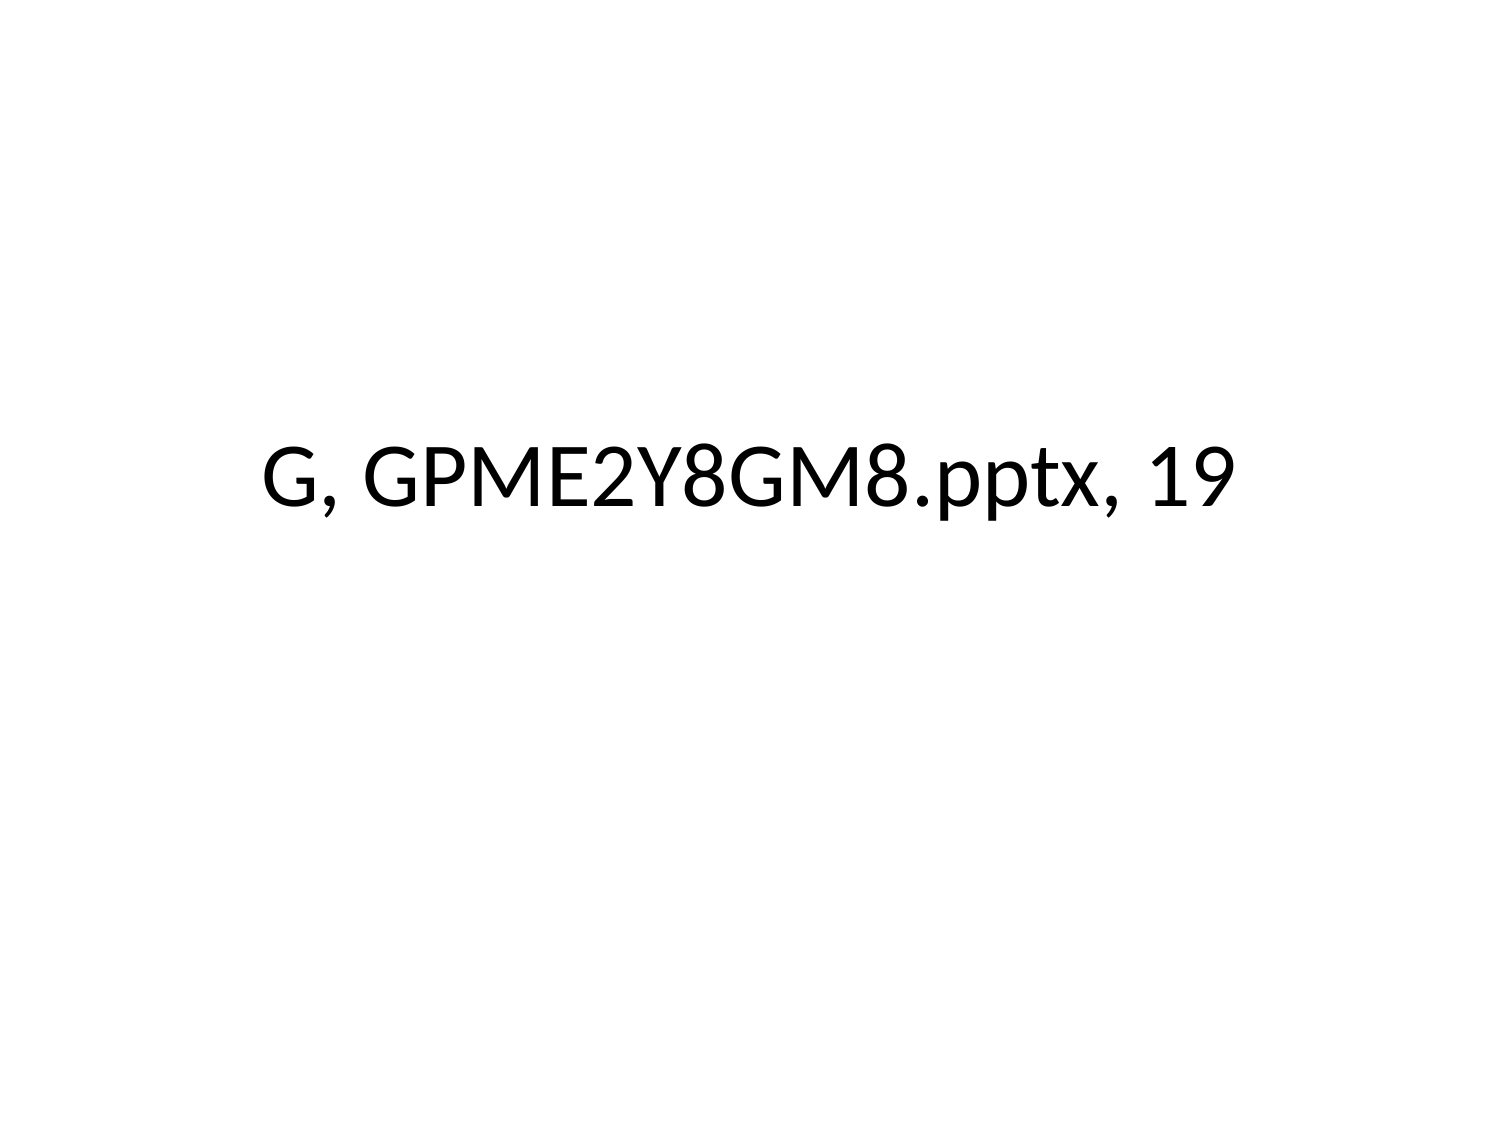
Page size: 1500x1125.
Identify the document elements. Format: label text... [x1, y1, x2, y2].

title G, GPME2Y8GM8.pptx, 19 [112, 349, 1388, 591]
